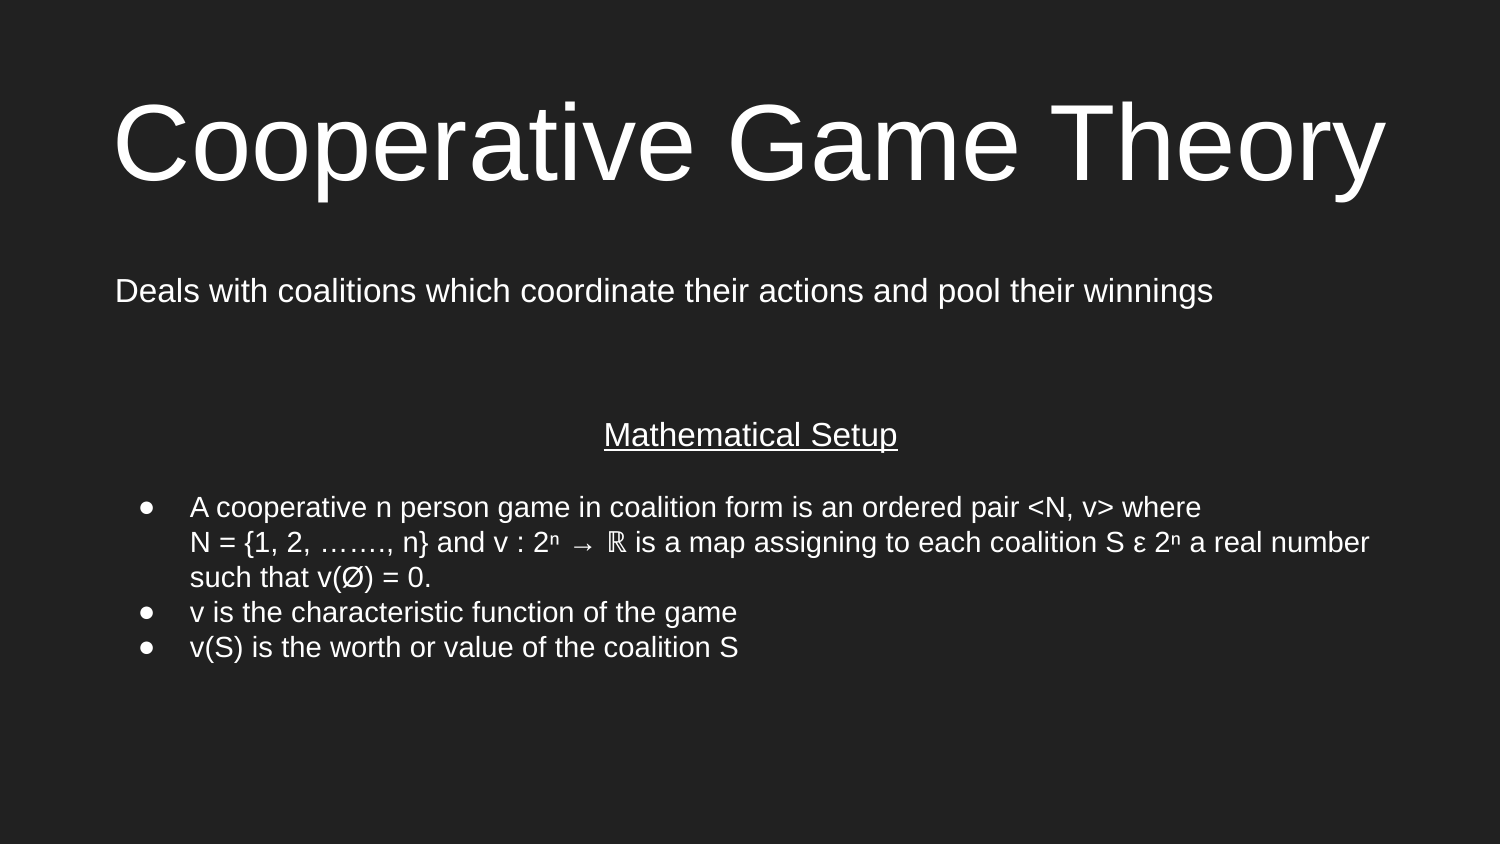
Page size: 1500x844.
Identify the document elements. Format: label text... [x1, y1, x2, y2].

title Cooperative Game Theory [51, 54, 1449, 219]
text_box Deals with coalitions which coordinate their actions and pool their winnings Mathematical Setup A cooperative n person game in coalition form is an ordered pair <N, v> where N = {1, 2, ……., n} and v : 2ⁿ → ℝ is a map assigning to each coalition S ε 2ⁿ a real number such that v(Ø) = 0. v is the characteristic function of the game v(S) is the worth or value of the coalition S [100, 218, 1402, 714]
